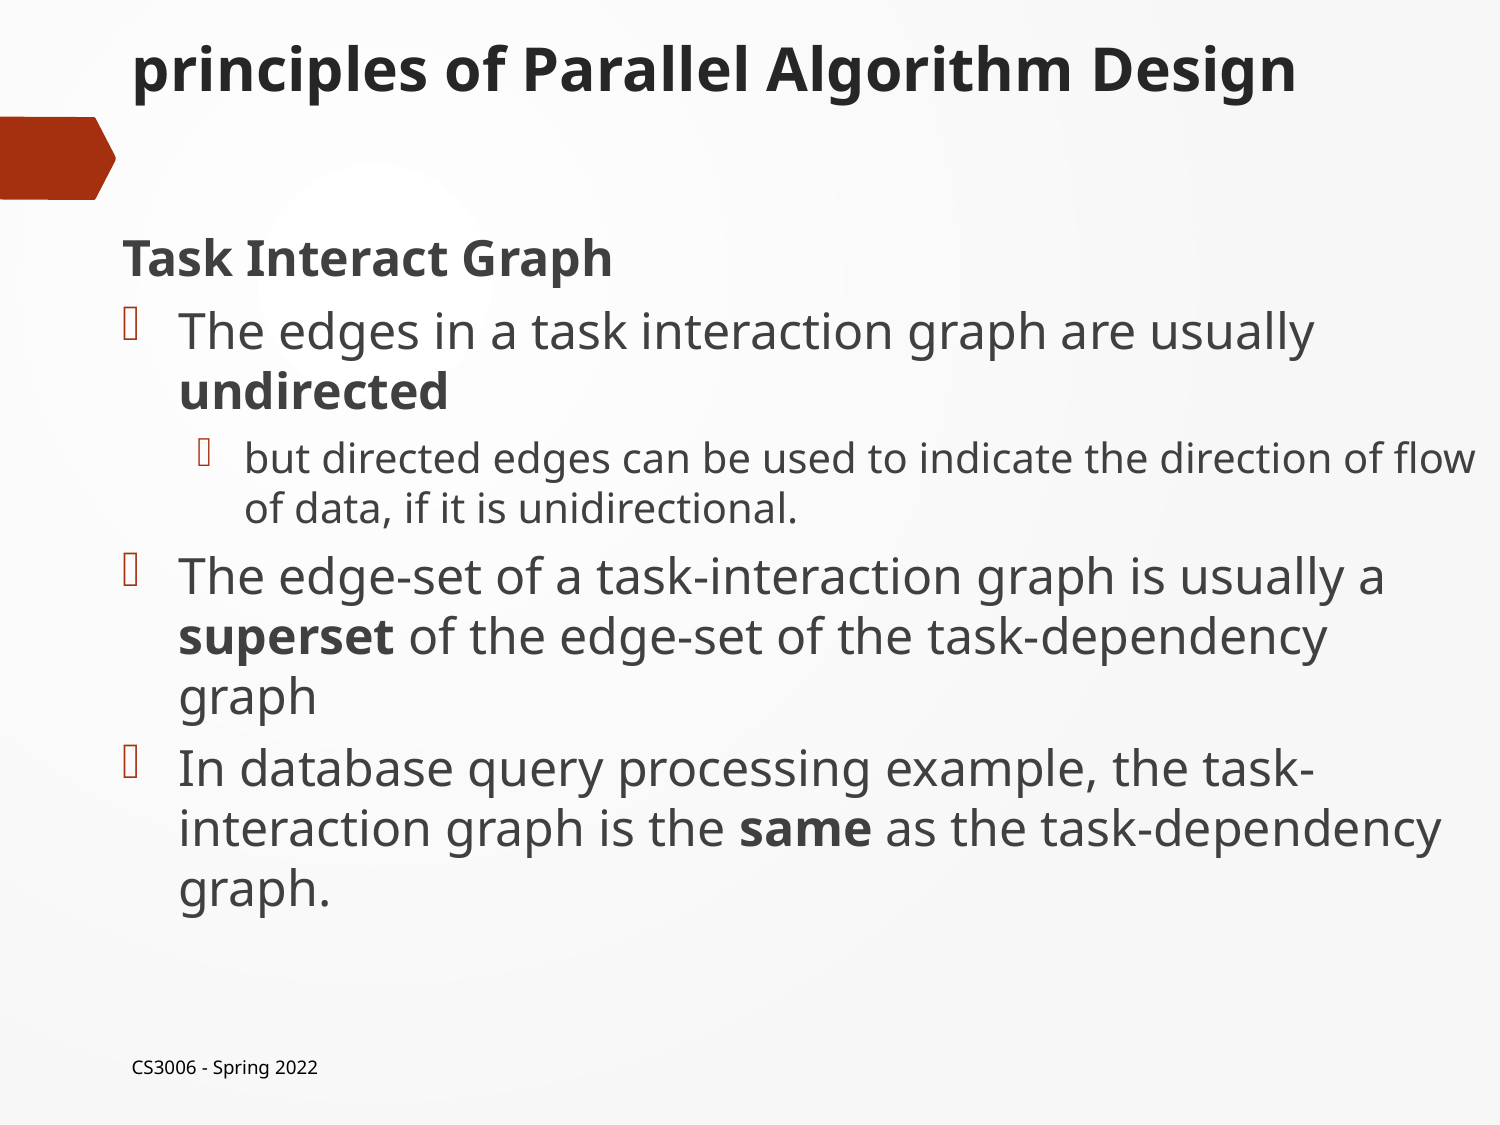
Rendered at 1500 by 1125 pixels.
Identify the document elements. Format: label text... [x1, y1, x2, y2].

title principles of Parallel Algorithm Design [116, 23, 1483, 158]
footer CS3006 - Spring 2022 [116, 1037, 1139, 1098]
list Task Interact Graph The edges in a task interaction graph are usually undirected but directed edges can be used to indicate the direction of flow of data, if it is unidirectional. The edge-set of a task-interaction graph is usually a superset of the edge-set of the task-dependency graph In database query processing example, the task-interaction graph is the same as the task-dependency graph. [107, 219, 1492, 1038]
